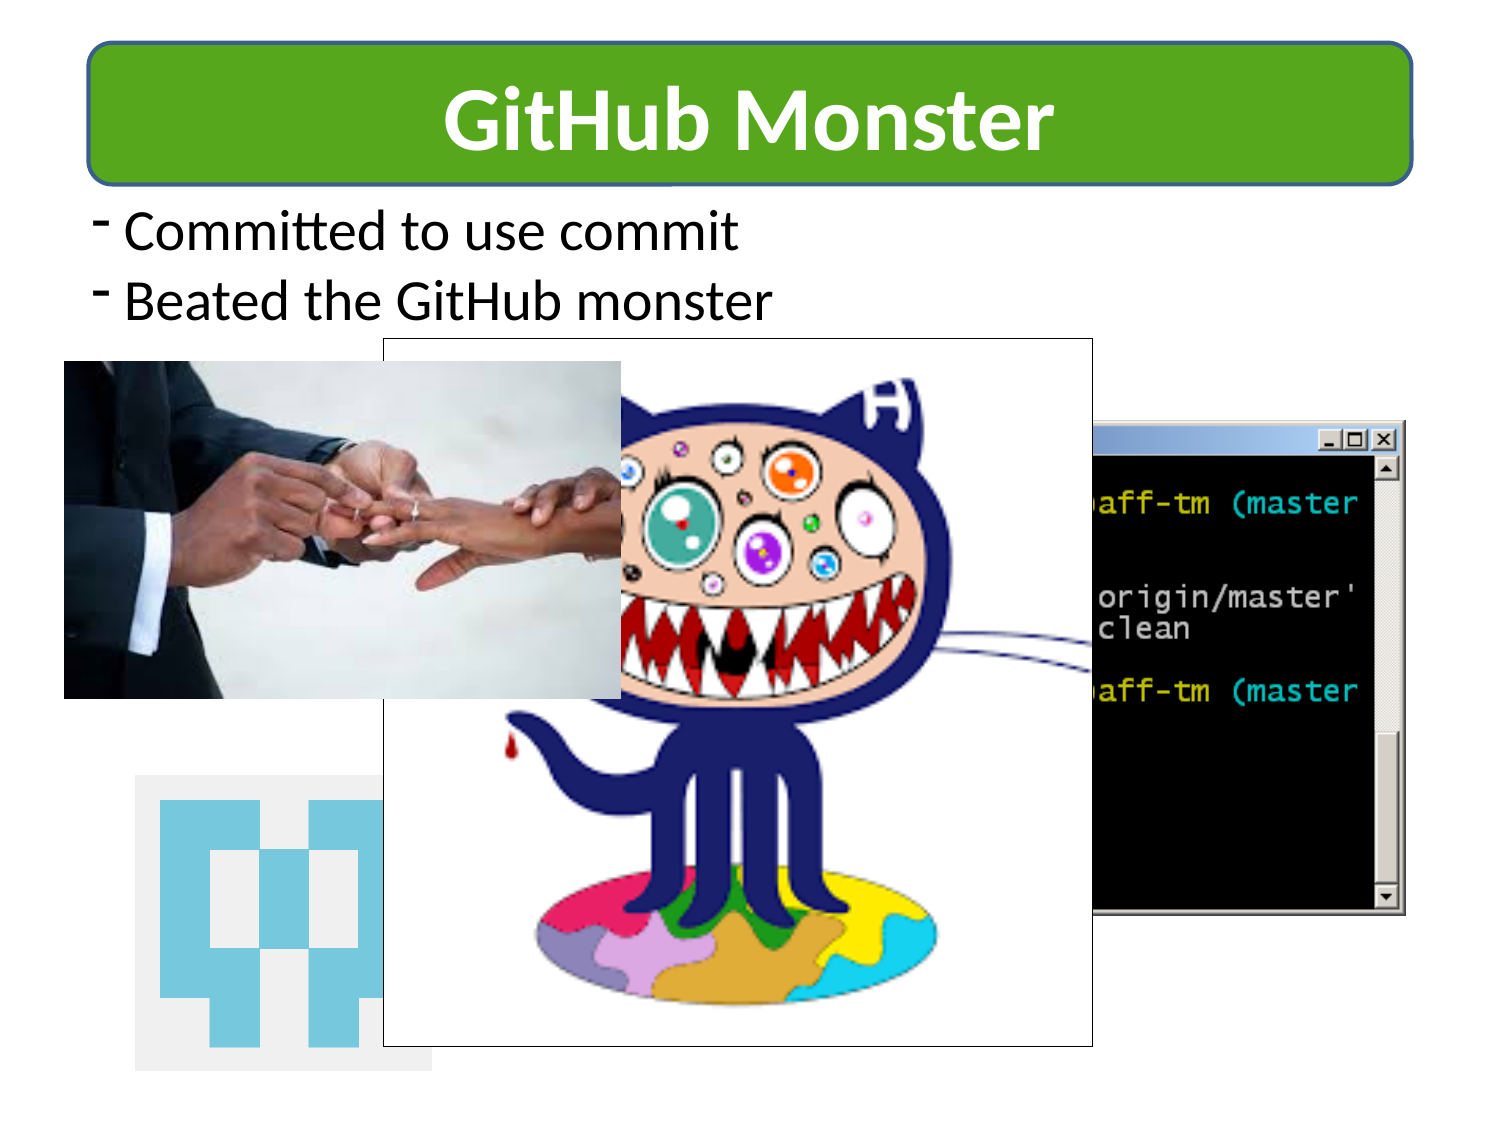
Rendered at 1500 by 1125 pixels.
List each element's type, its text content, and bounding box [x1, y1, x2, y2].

text_box GitHub Monster [86, 40, 1414, 187]
picture [64, 337, 1407, 1071]
text_box Committed to use commit Beated the GitHub monster [76, 184, 1081, 340]
